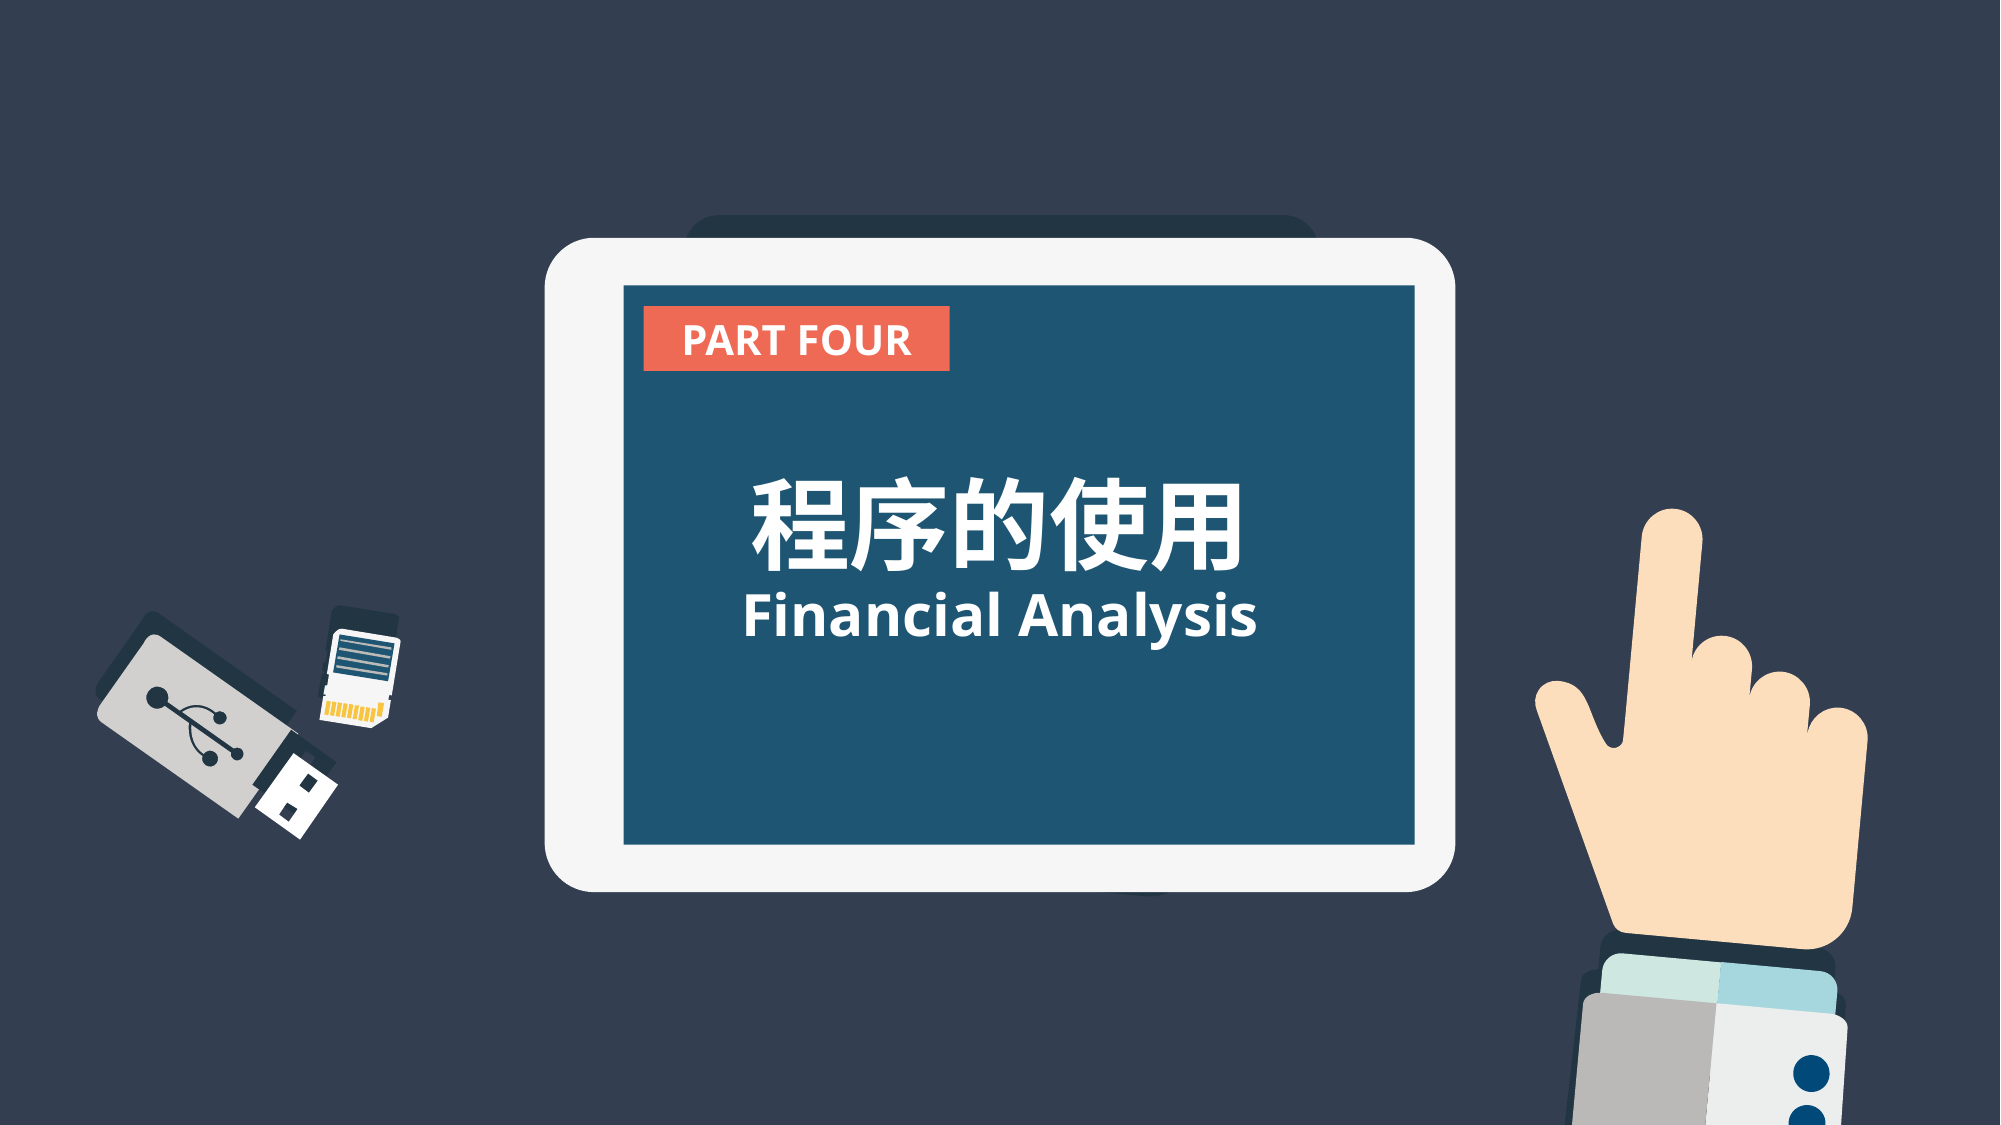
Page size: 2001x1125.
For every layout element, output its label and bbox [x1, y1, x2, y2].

text_box [90, 604, 402, 840]
text_box [1533, 507, 1870, 1125]
text_box [544, 215, 1456, 899]
